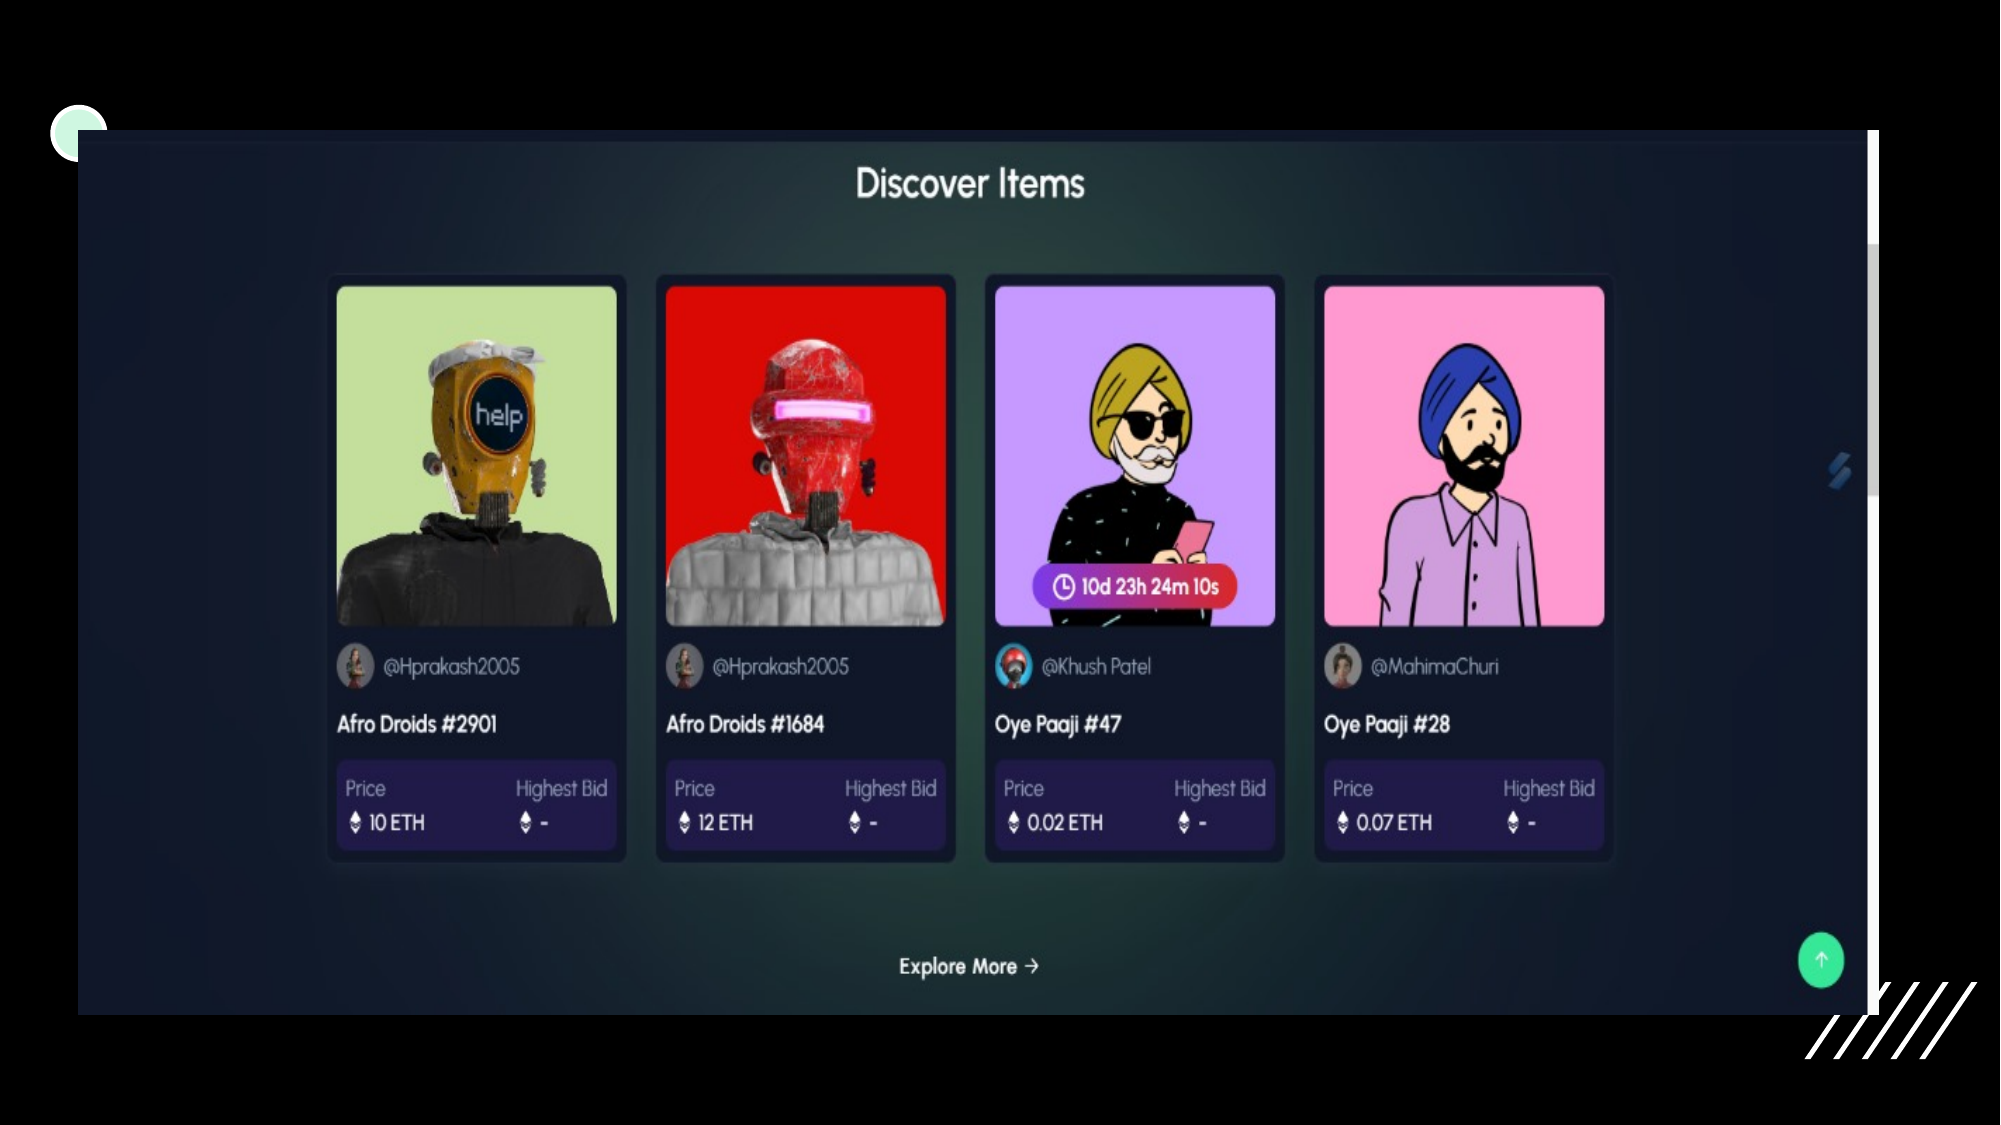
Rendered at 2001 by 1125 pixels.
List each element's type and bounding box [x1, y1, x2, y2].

list [78, 130, 1879, 1015]
